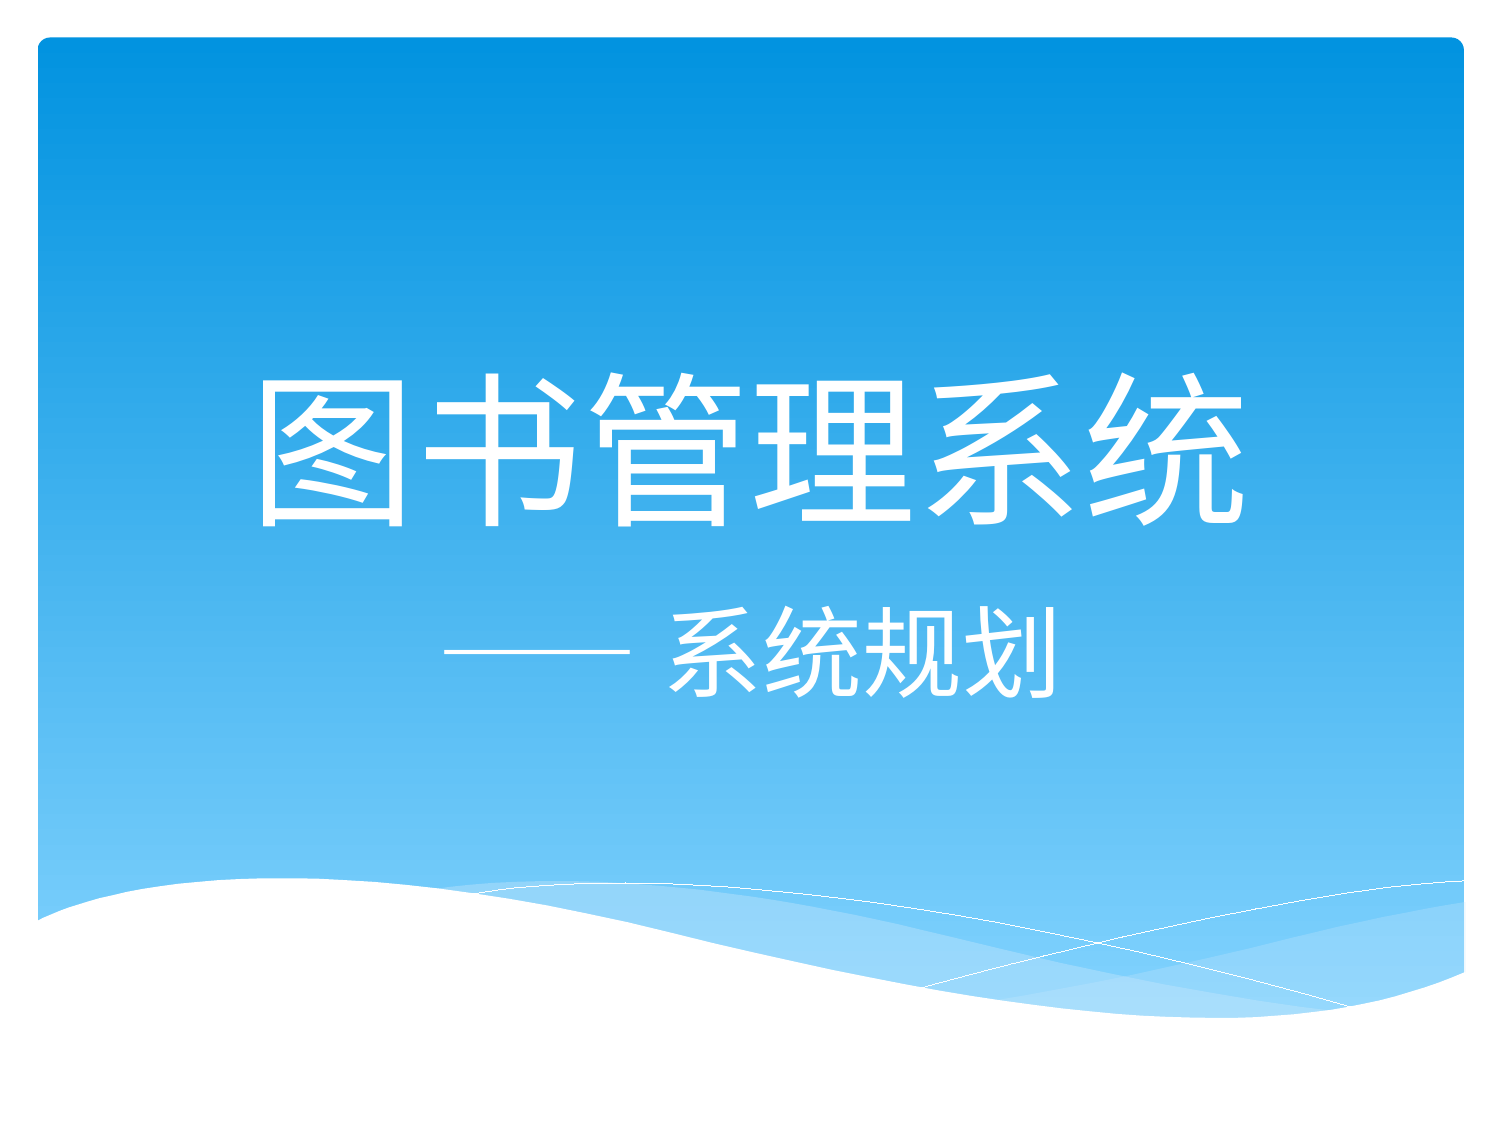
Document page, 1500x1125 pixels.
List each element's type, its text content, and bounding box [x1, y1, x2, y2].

title 图书管理系统 [112, 262, 1388, 555]
subtitle ——系统规划 [225, 583, 1275, 825]
